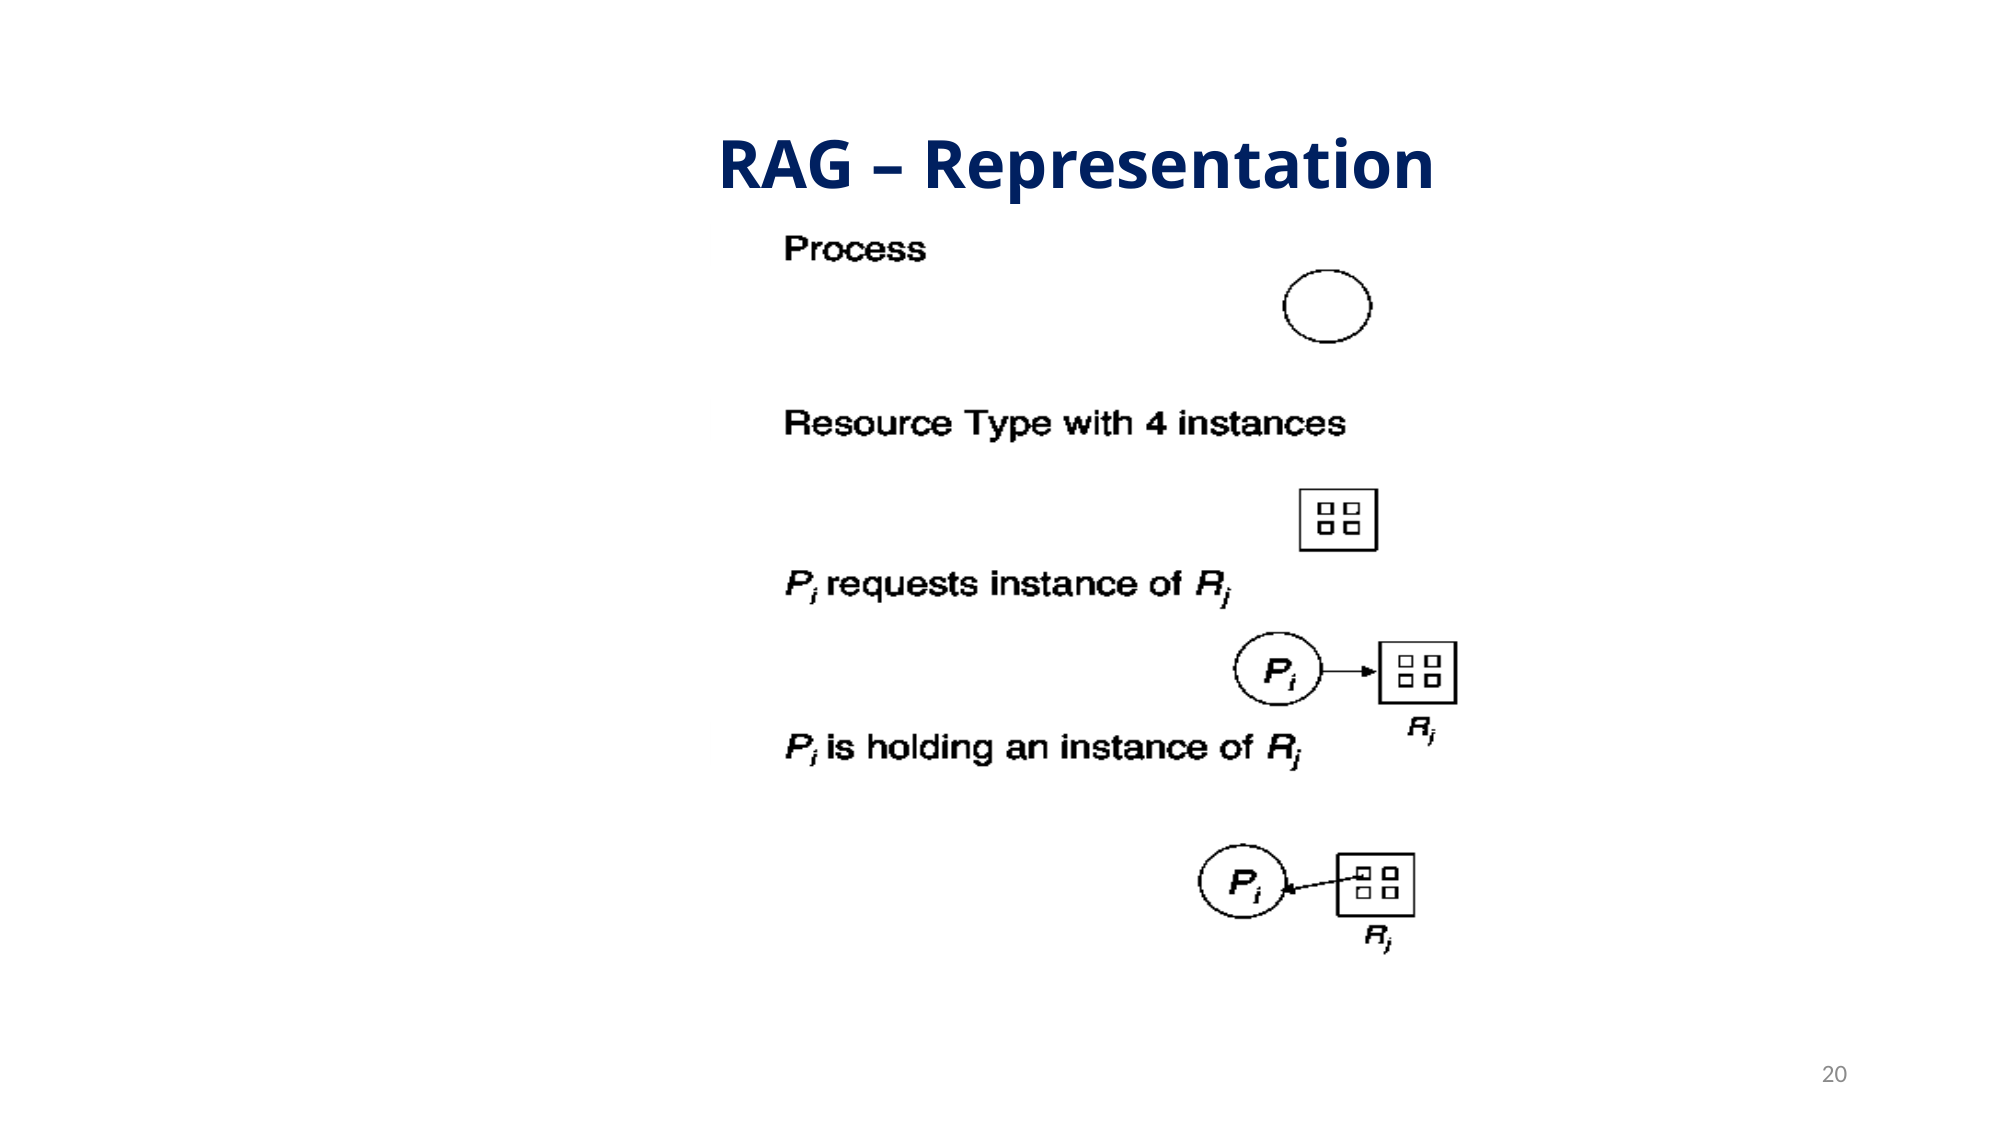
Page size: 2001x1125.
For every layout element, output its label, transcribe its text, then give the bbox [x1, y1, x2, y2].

picture [708, 222, 1478, 967]
slide_number 20 [1412, 1042, 1863, 1103]
text_box RAG – Representation [632, 124, 1540, 223]
